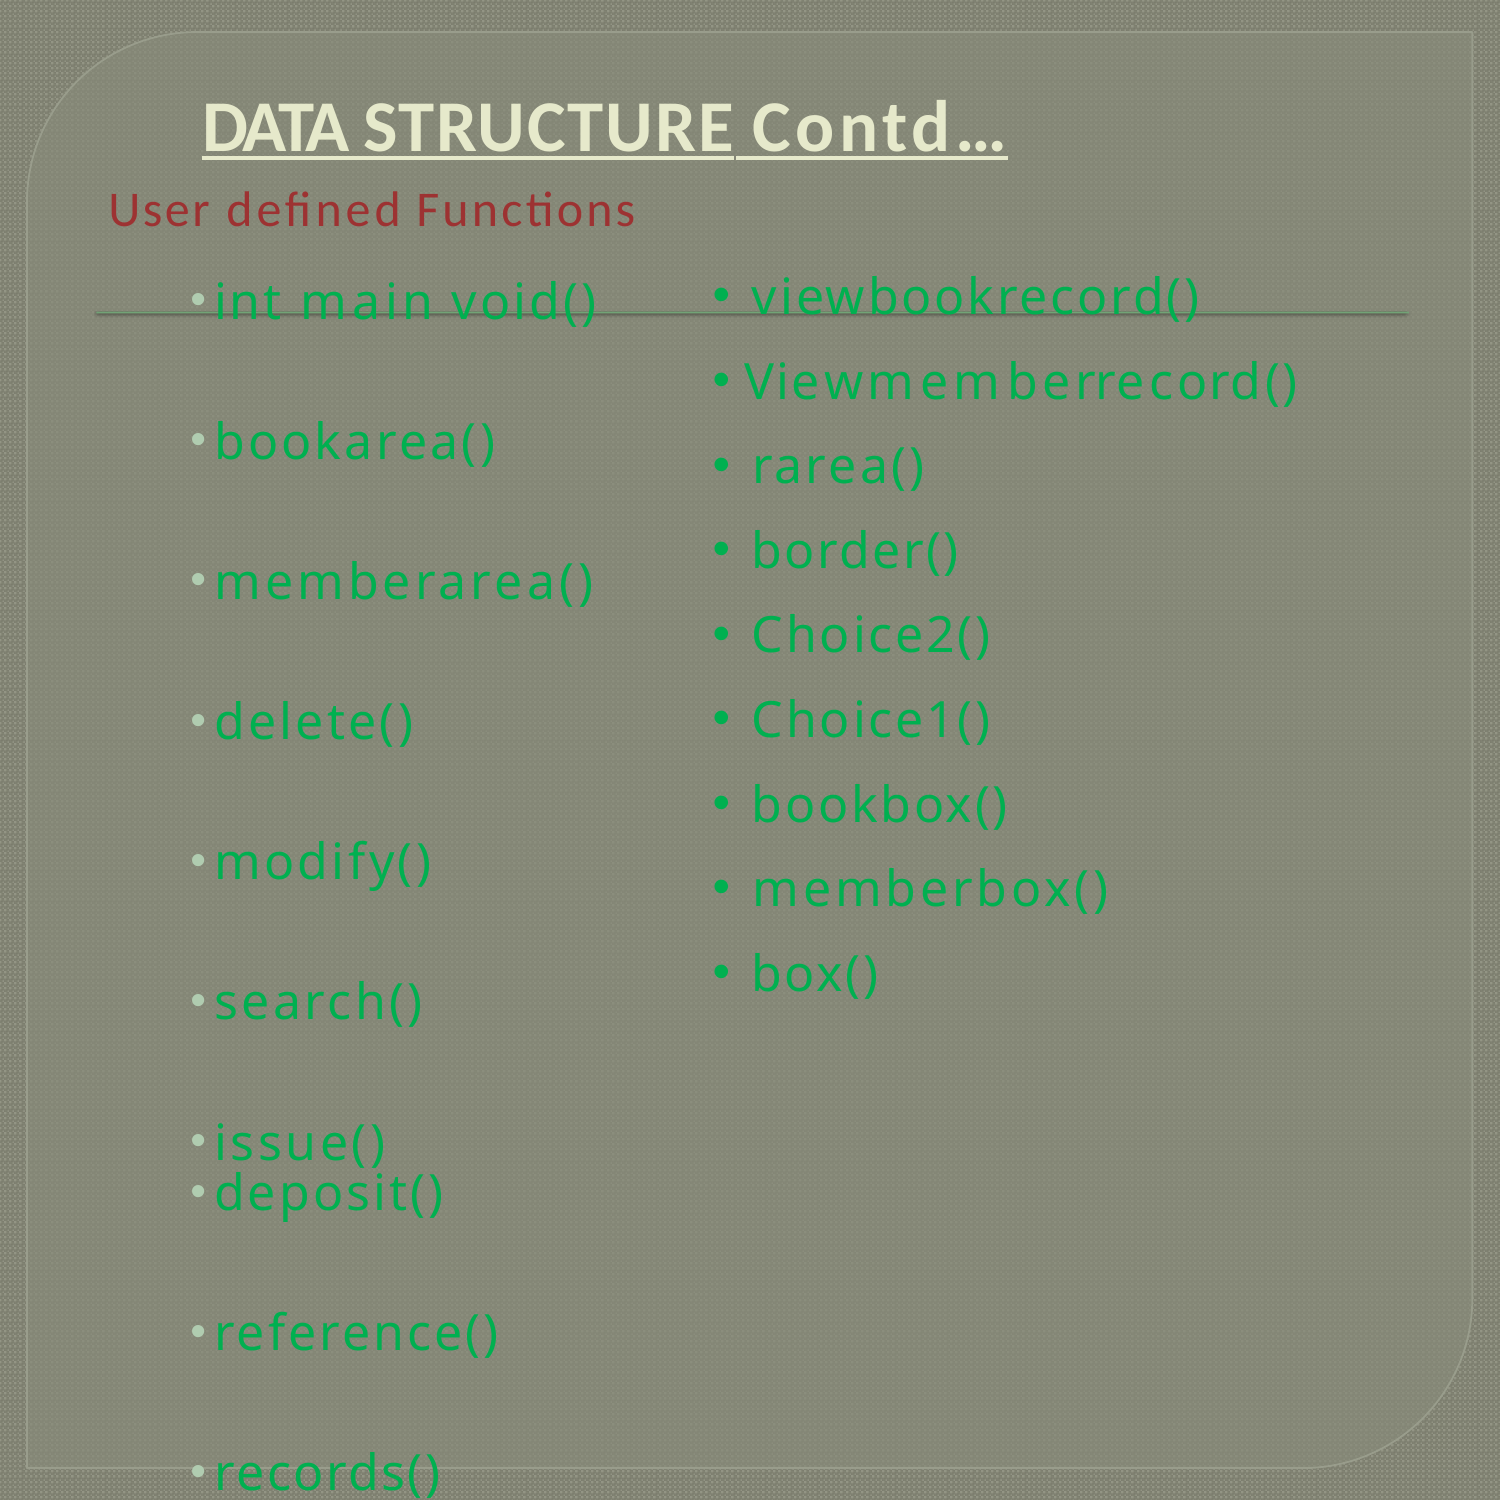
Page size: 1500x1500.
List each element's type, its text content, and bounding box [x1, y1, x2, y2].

title DATA STRUCTURE Contd… [200, 0, 1270, 166]
list User defined Functions int main void() bookarea() memberarea() delete() modify() search() issue() deposit() reference() records() fpassword() seetings() mainscreen() [99, 174, 703, 1500]
text_box viewbookrecord() Viewmemberrecord() rarea() border() Choice2() Choice1() bookbox() memberbox() box() [712, 262, 1348, 1002]
